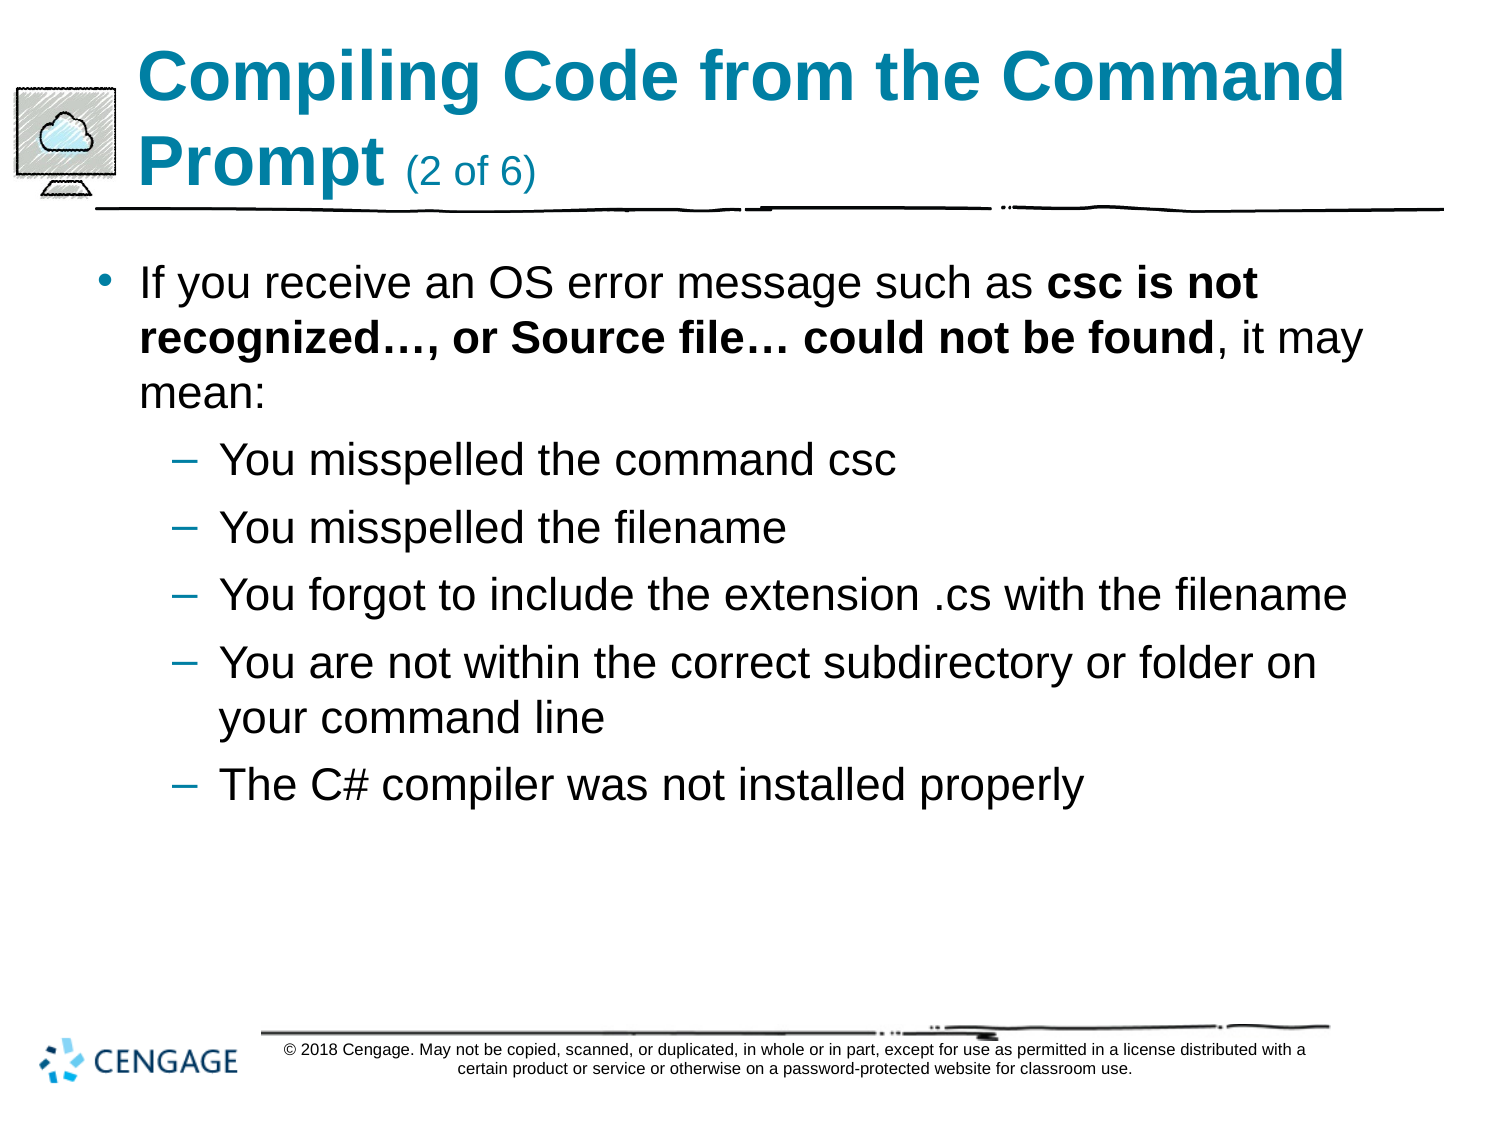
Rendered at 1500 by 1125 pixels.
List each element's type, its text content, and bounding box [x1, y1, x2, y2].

title Compiling Code from the Command Prompt (2 of 6) [137, 28, 1430, 200]
list © 2018 Cengage. May not be copied, scanned, or duplicated, in whole or in part, except for use as permitted in a license distributed with a certain product or service or otherwise on a password-protected website for classroom use. [261, 1040, 1331, 1089]
picture [95, 205, 1444, 213]
picture [13, 86, 117, 201]
list If you receive an OS error message such as csc is not recognized…, or Source file… could not be found, it may mean: You misspelled the command csc You misspelled the filename You forgot to include the extension .cs with the filename You are not within the correct subdirectory or folder on your command line The C# compiler was not installed properly [97, 252, 1400, 816]
picture [19, 1024, 250, 1096]
picture [261, 1024, 1331, 1040]
